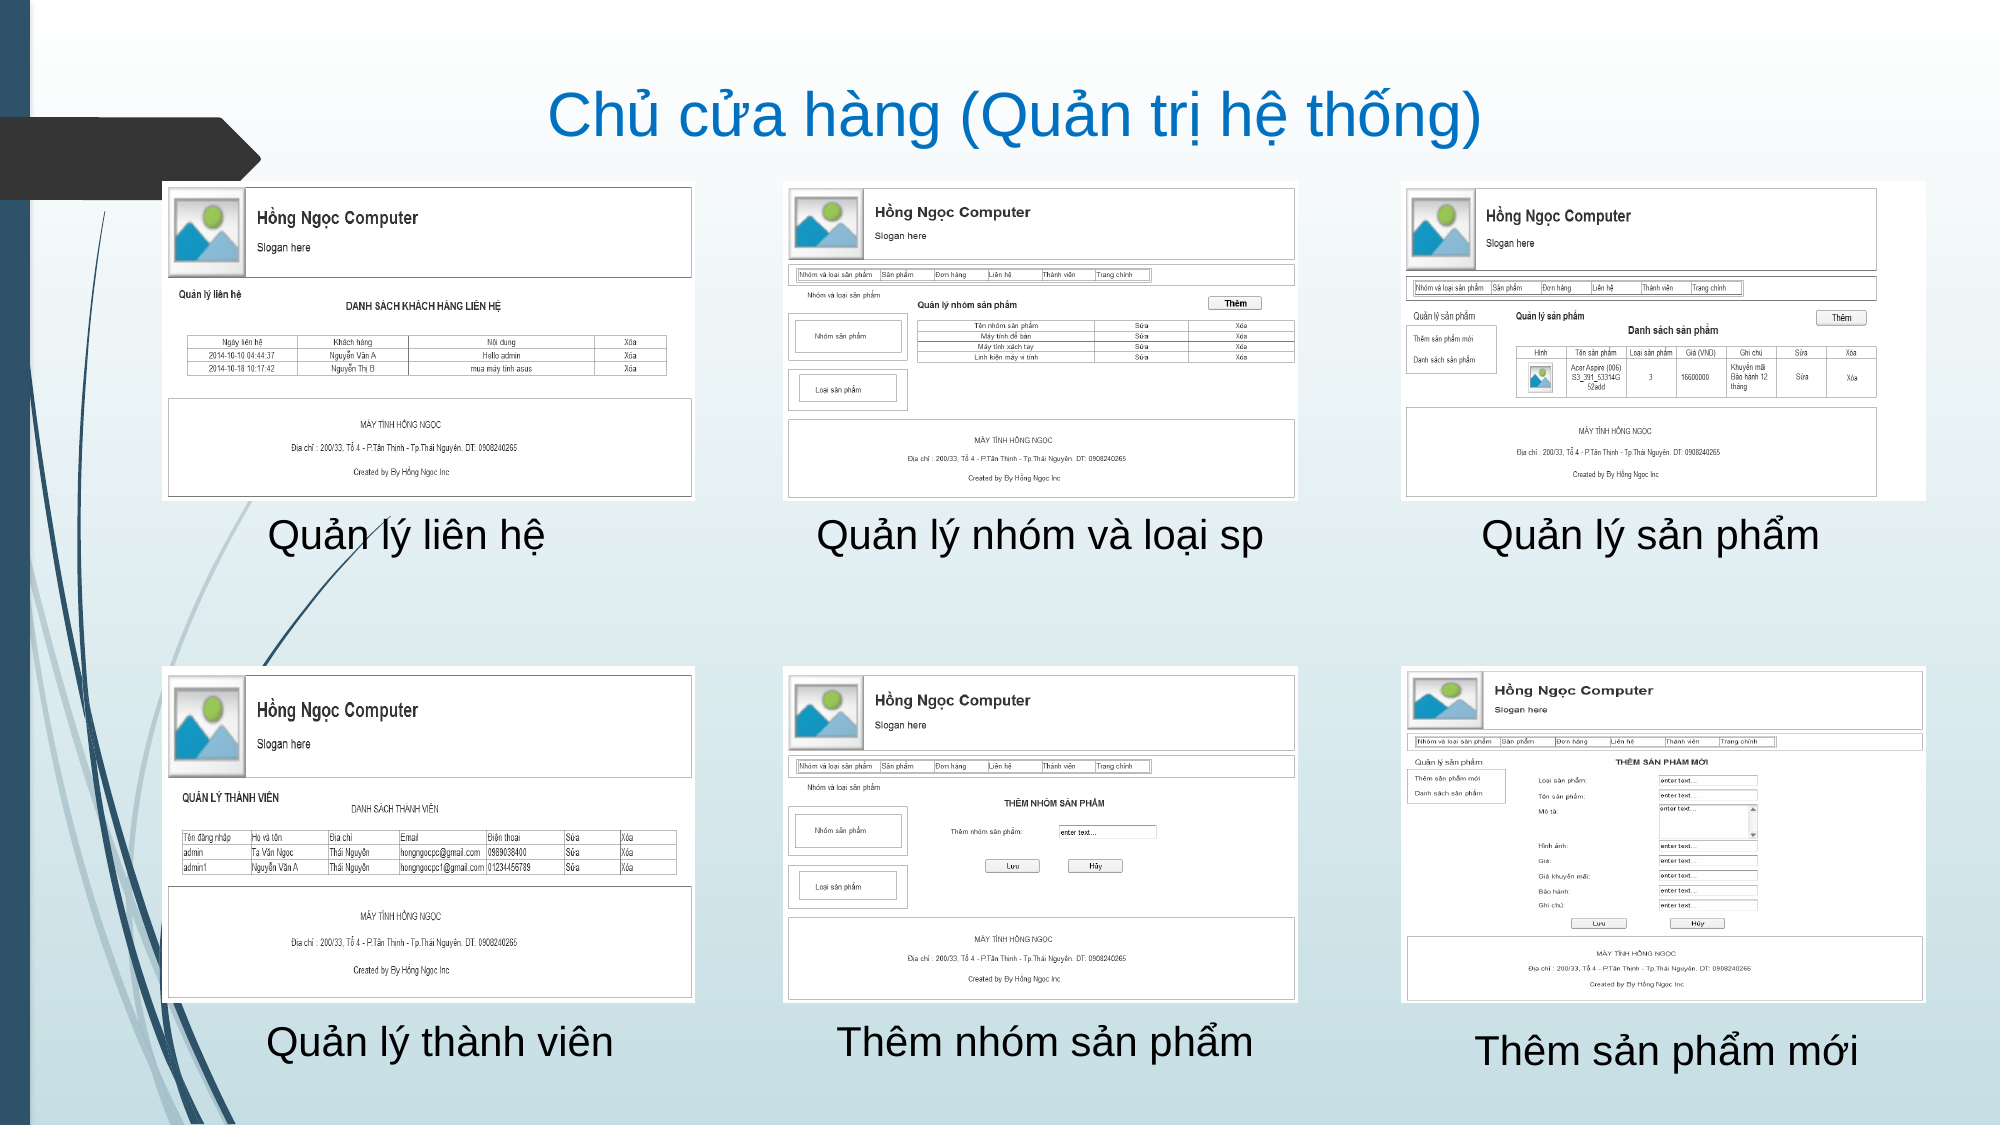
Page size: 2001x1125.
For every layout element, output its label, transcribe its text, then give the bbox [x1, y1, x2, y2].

text_box Quản lý sản phẩm [1466, 507, 1861, 566]
text_box Quản lý liên hệ [252, 507, 561, 566]
picture [1401, 666, 1926, 1003]
picture [783, 181, 1298, 501]
text_box Quản lý thành viên [251, 1011, 655, 1073]
text_box Thêm sản phẩm mới [1459, 1015, 1874, 1081]
picture [162, 666, 696, 1003]
picture [1401, 181, 1926, 501]
text_box Thêm nhóm sản phẩm [821, 1011, 1286, 1073]
picture [783, 666, 1298, 1003]
text_box Quản lý nhóm và loại sp [801, 507, 1280, 566]
picture [162, 181, 696, 501]
text_box Chủ cửa hàng (Quản trị hệ thống) [532, 66, 1549, 231]
